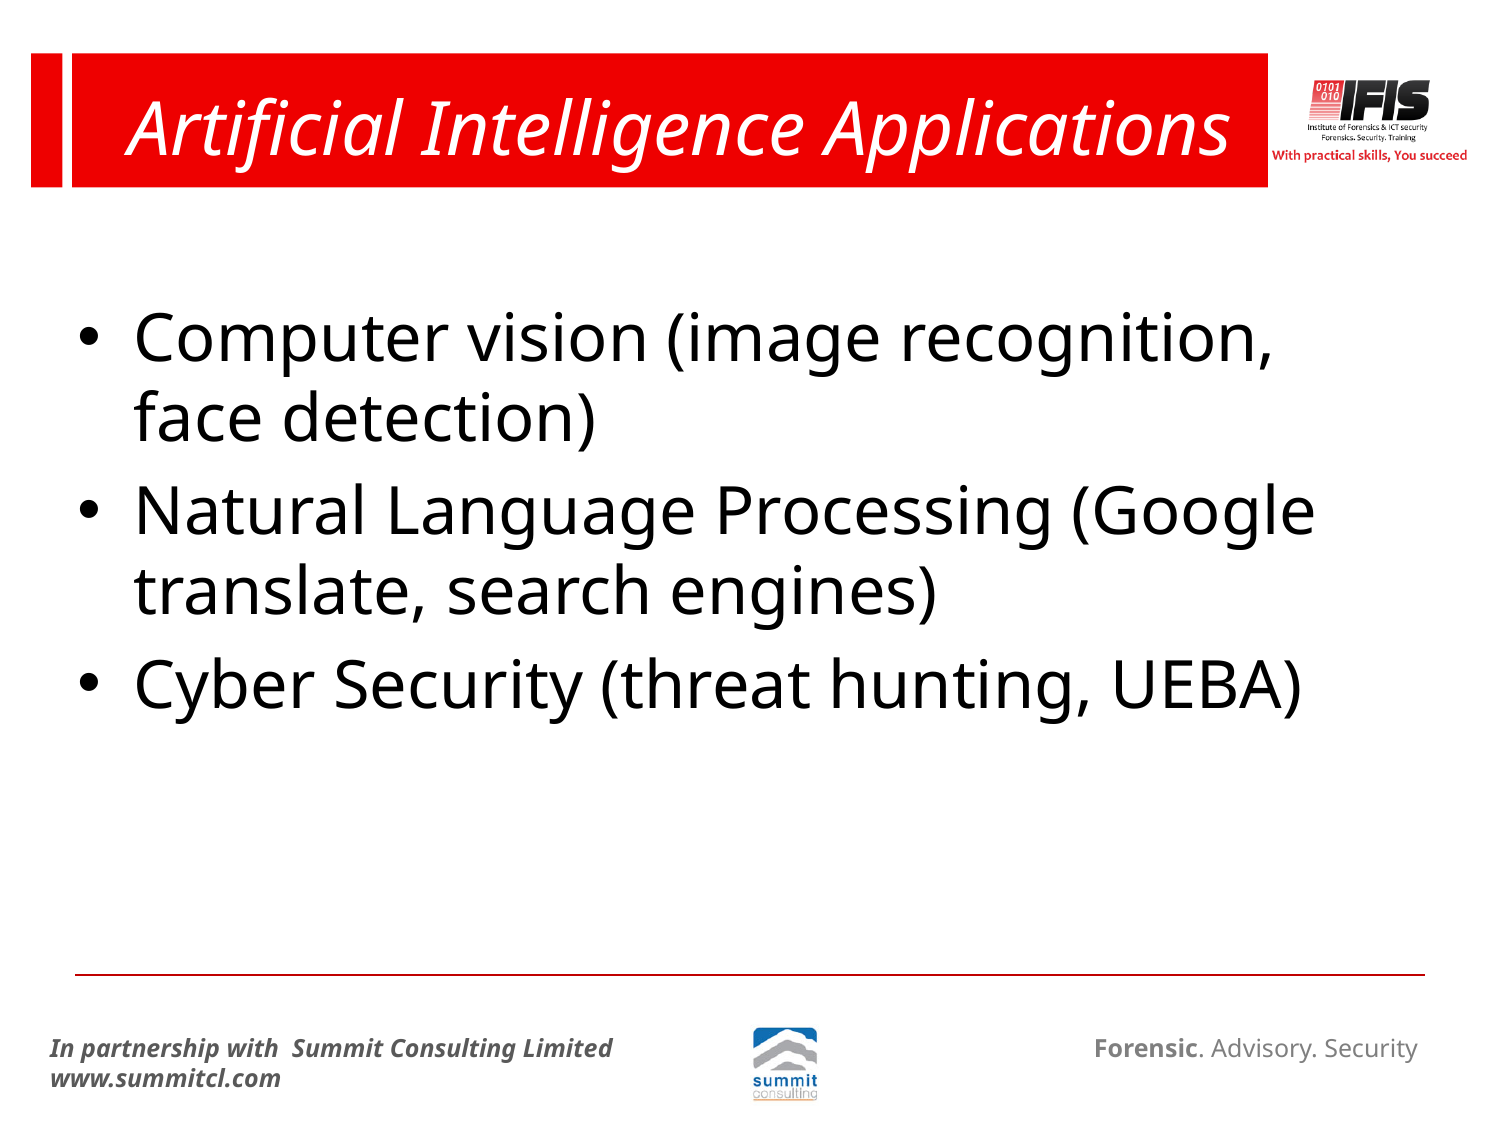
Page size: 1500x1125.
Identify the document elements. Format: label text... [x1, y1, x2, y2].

picture [1262, 69, 1484, 175]
list Computer vision (image recognition, face detection) Natural Language Processing (Google translate, search engines) Cyber Security (threat hunting, UEBA) [62, 287, 1413, 900]
title Artificial Intelligence Applications [75, 75, 1257, 175]
picture [750, 1024, 820, 1106]
